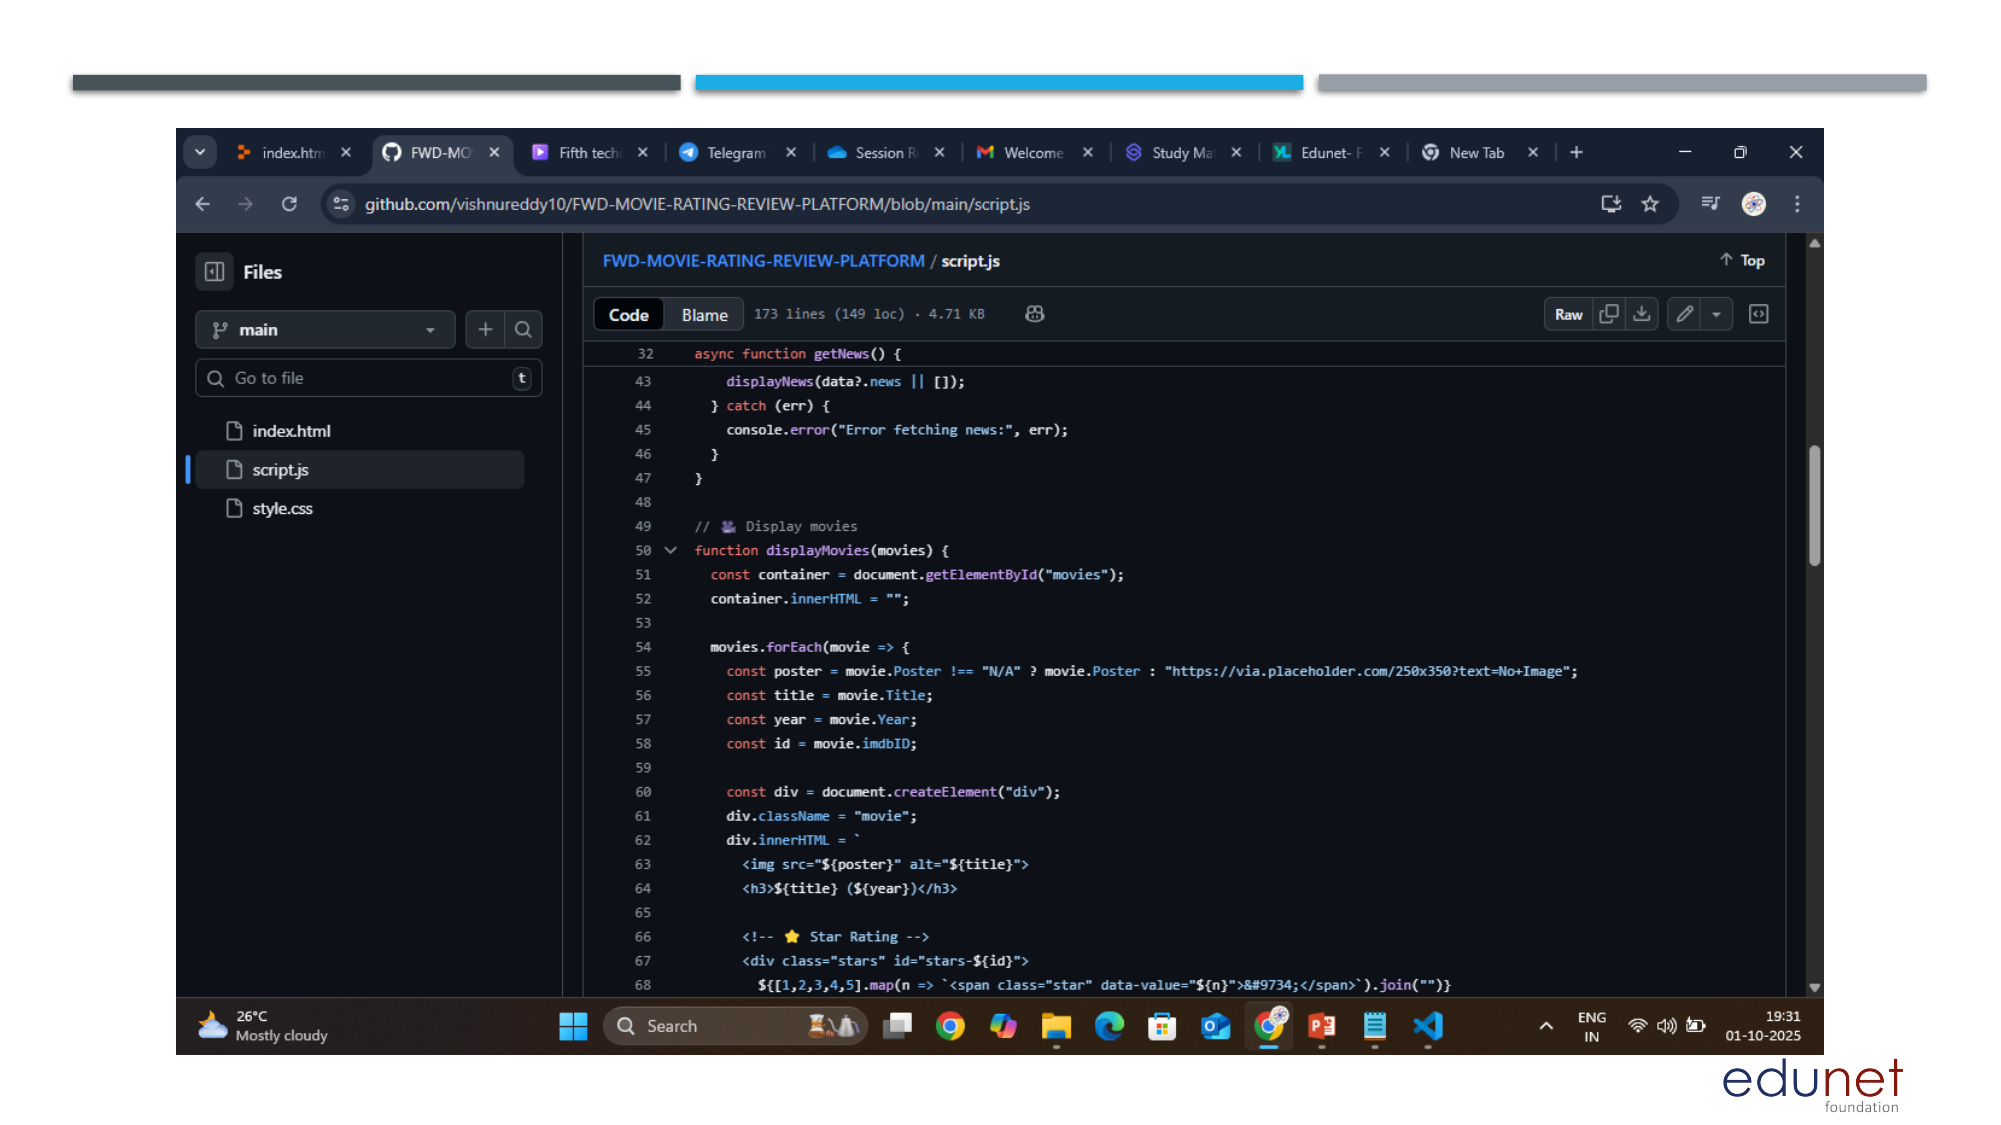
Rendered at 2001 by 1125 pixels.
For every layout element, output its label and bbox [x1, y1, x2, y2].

picture [1719, 1056, 1905, 1116]
picture [176, 128, 1824, 1055]
